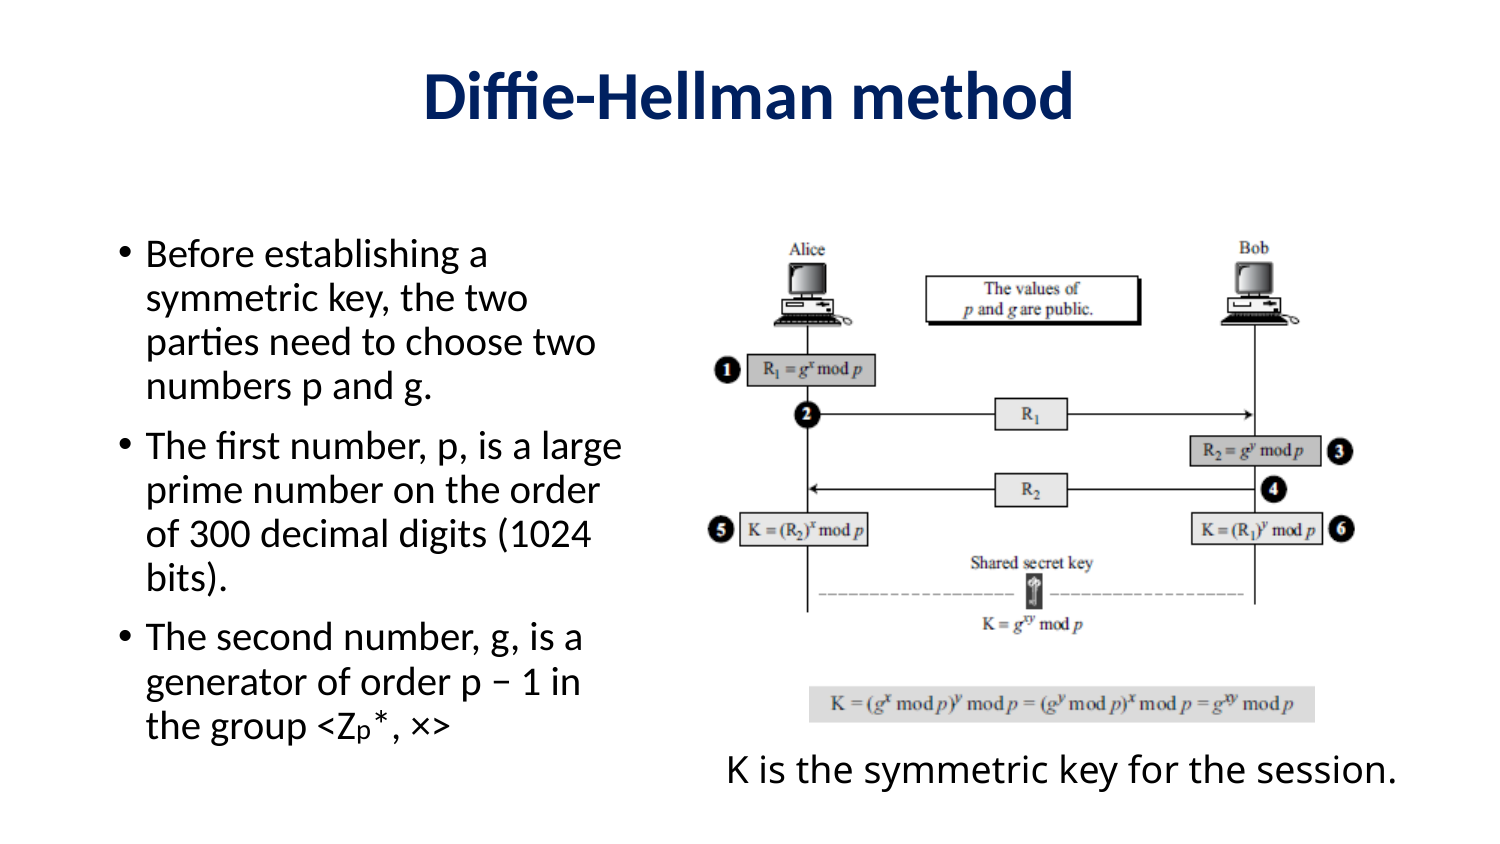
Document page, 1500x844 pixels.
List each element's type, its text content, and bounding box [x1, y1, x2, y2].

picture [809, 677, 1315, 726]
text_box K is the symmetric key for the session. [710, 738, 1413, 798]
picture [651, 224, 1397, 644]
list Before establishing a symmetric key, the two parties need to choose two numbers p and g. The first number, p, is a large prime number on the order of 300 decimal digits (1024 bits). The second number, g, is a generator of order p − 1 in the group <Zp*, ×> [103, 224, 652, 760]
title Diffie-Hellman method [103, 44, 1397, 208]
